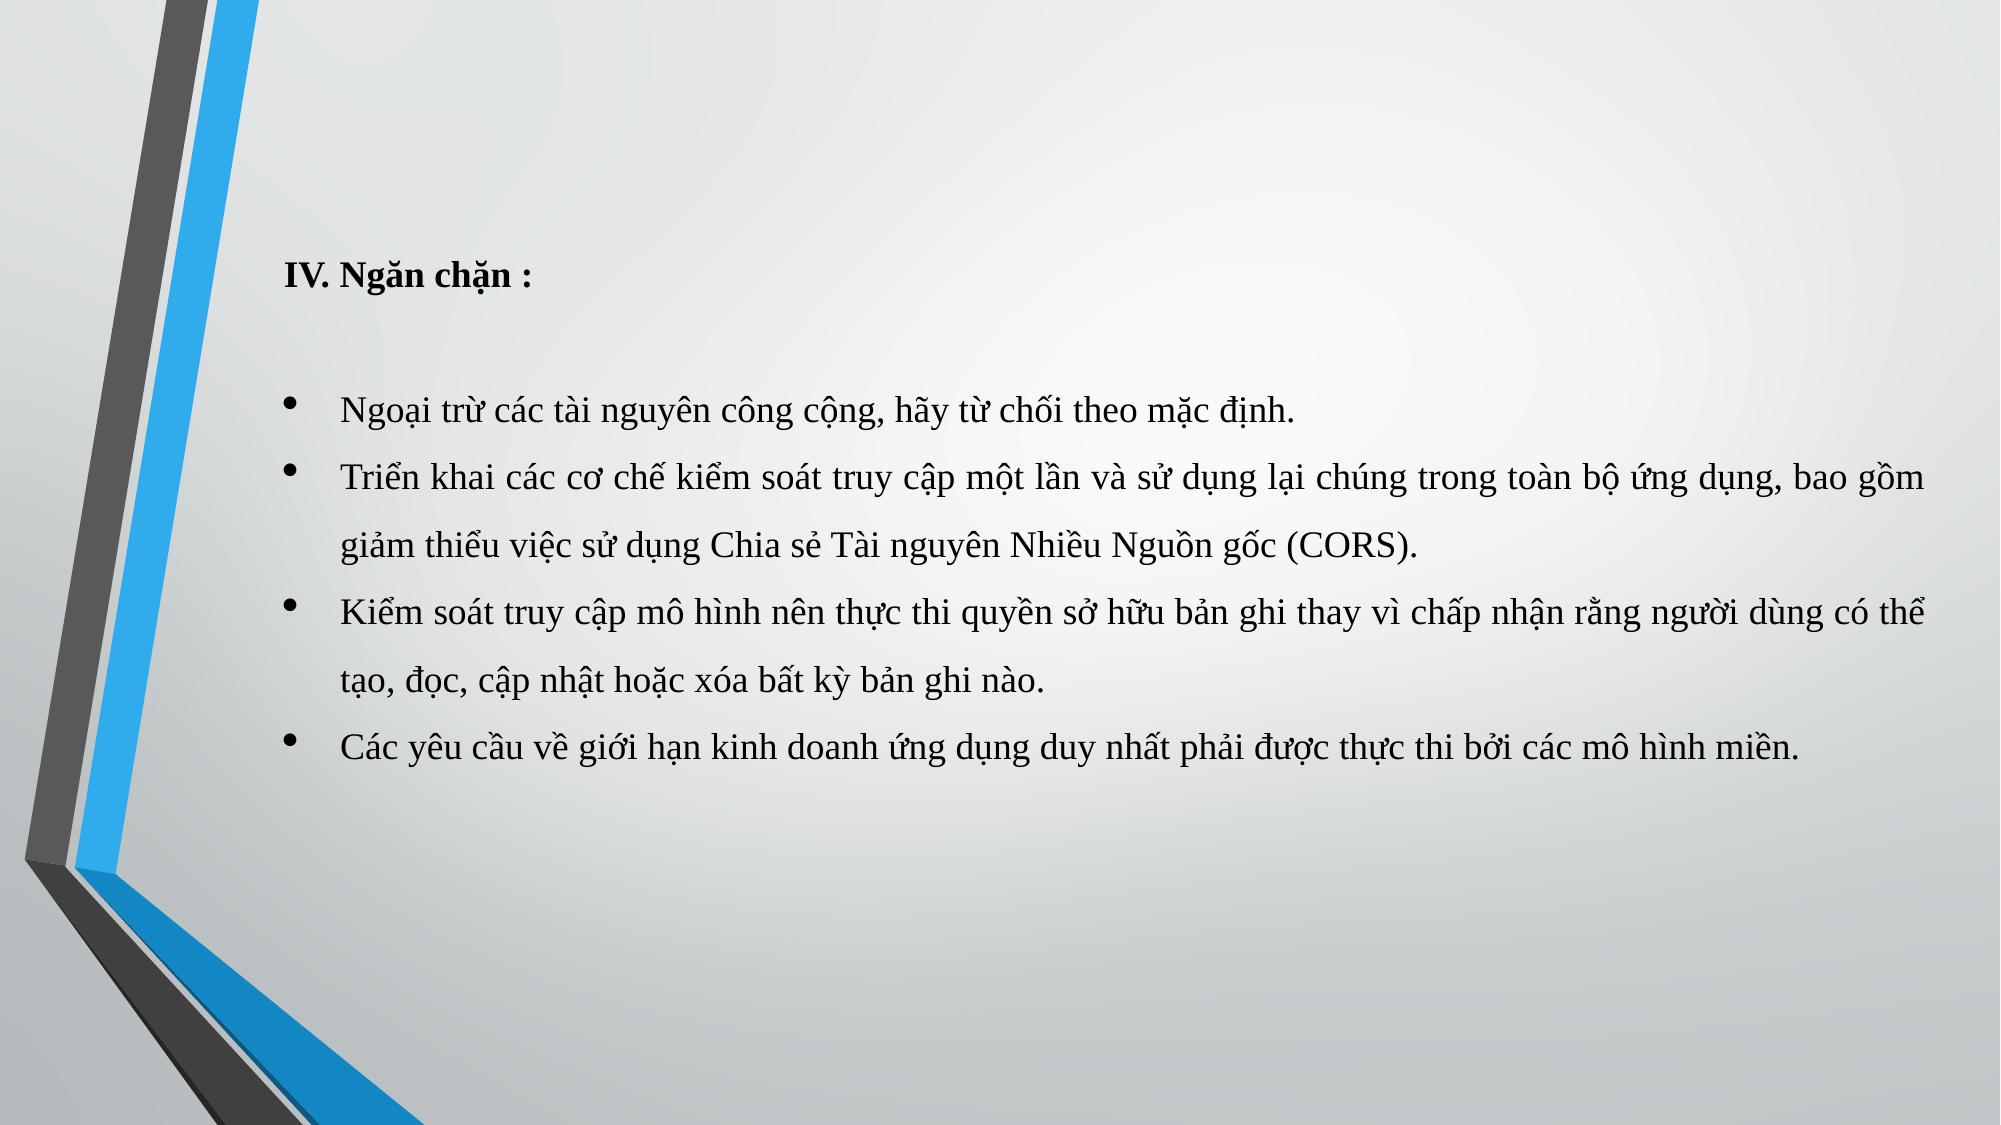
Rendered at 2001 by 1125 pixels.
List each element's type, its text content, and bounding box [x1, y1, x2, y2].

text_box IV. Ngăn chặn : Ngoại trừ các tài nguyên công cộng, hãy từ chối theo mặc định. Triển khai các cơ chế kiểm soát truy cập một lần và sử dụng lại chúng trong toàn bộ ứng dụng, bao gồm giảm thiểu việc sử dụng Chia sẻ Tài nguyên Nhiều Nguồn gốc (CORS). Kiểm soát truy cập mô hình nên thực thi quyền sở hữu bản ghi thay vì chấp nhận rằng người dùng có thể tạo, đọc, cập nhật hoặc xóa bất kỳ bản ghi nào. Các yêu cầu về giới hạn kinh doanh ứng dụng duy nhất phải được thực thi bởi các mô hình miền. [269, 219, 1942, 843]
